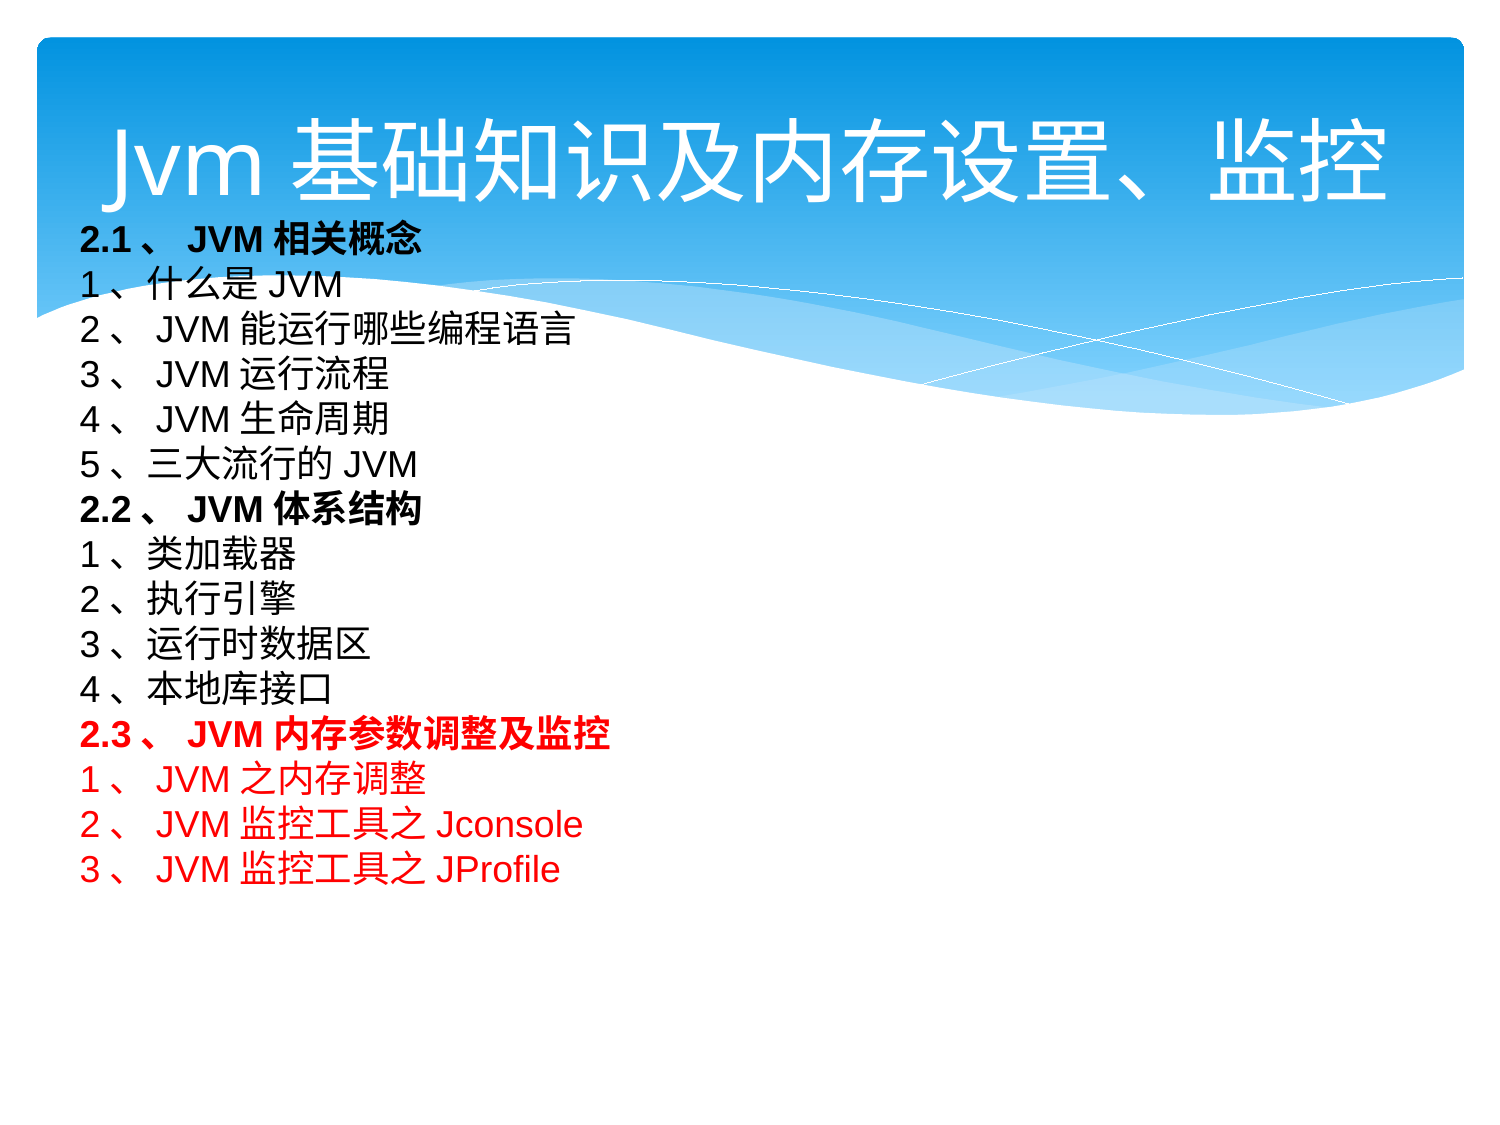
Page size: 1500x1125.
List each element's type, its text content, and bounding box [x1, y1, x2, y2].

text_box 2.1、JVM相关概念 1、什么是JVM 2、JVM能运行哪些编程语言 3、JVM运行流程 4、JVM生命周期 5、三大流行的JVM 2.2、JVM体系结构 1、类加载器 2、执行引擎 3、运行时数据区 4、本地库接口 2.3、JVM内存参数调整及监控 1、JVM之内存调整 2、JVM监控工具之Jconsole 3、JVM监控工具之JProfile [64, 208, 815, 898]
title Jvm基础知识及内存设置、监控 [75, 55, 1425, 261]
